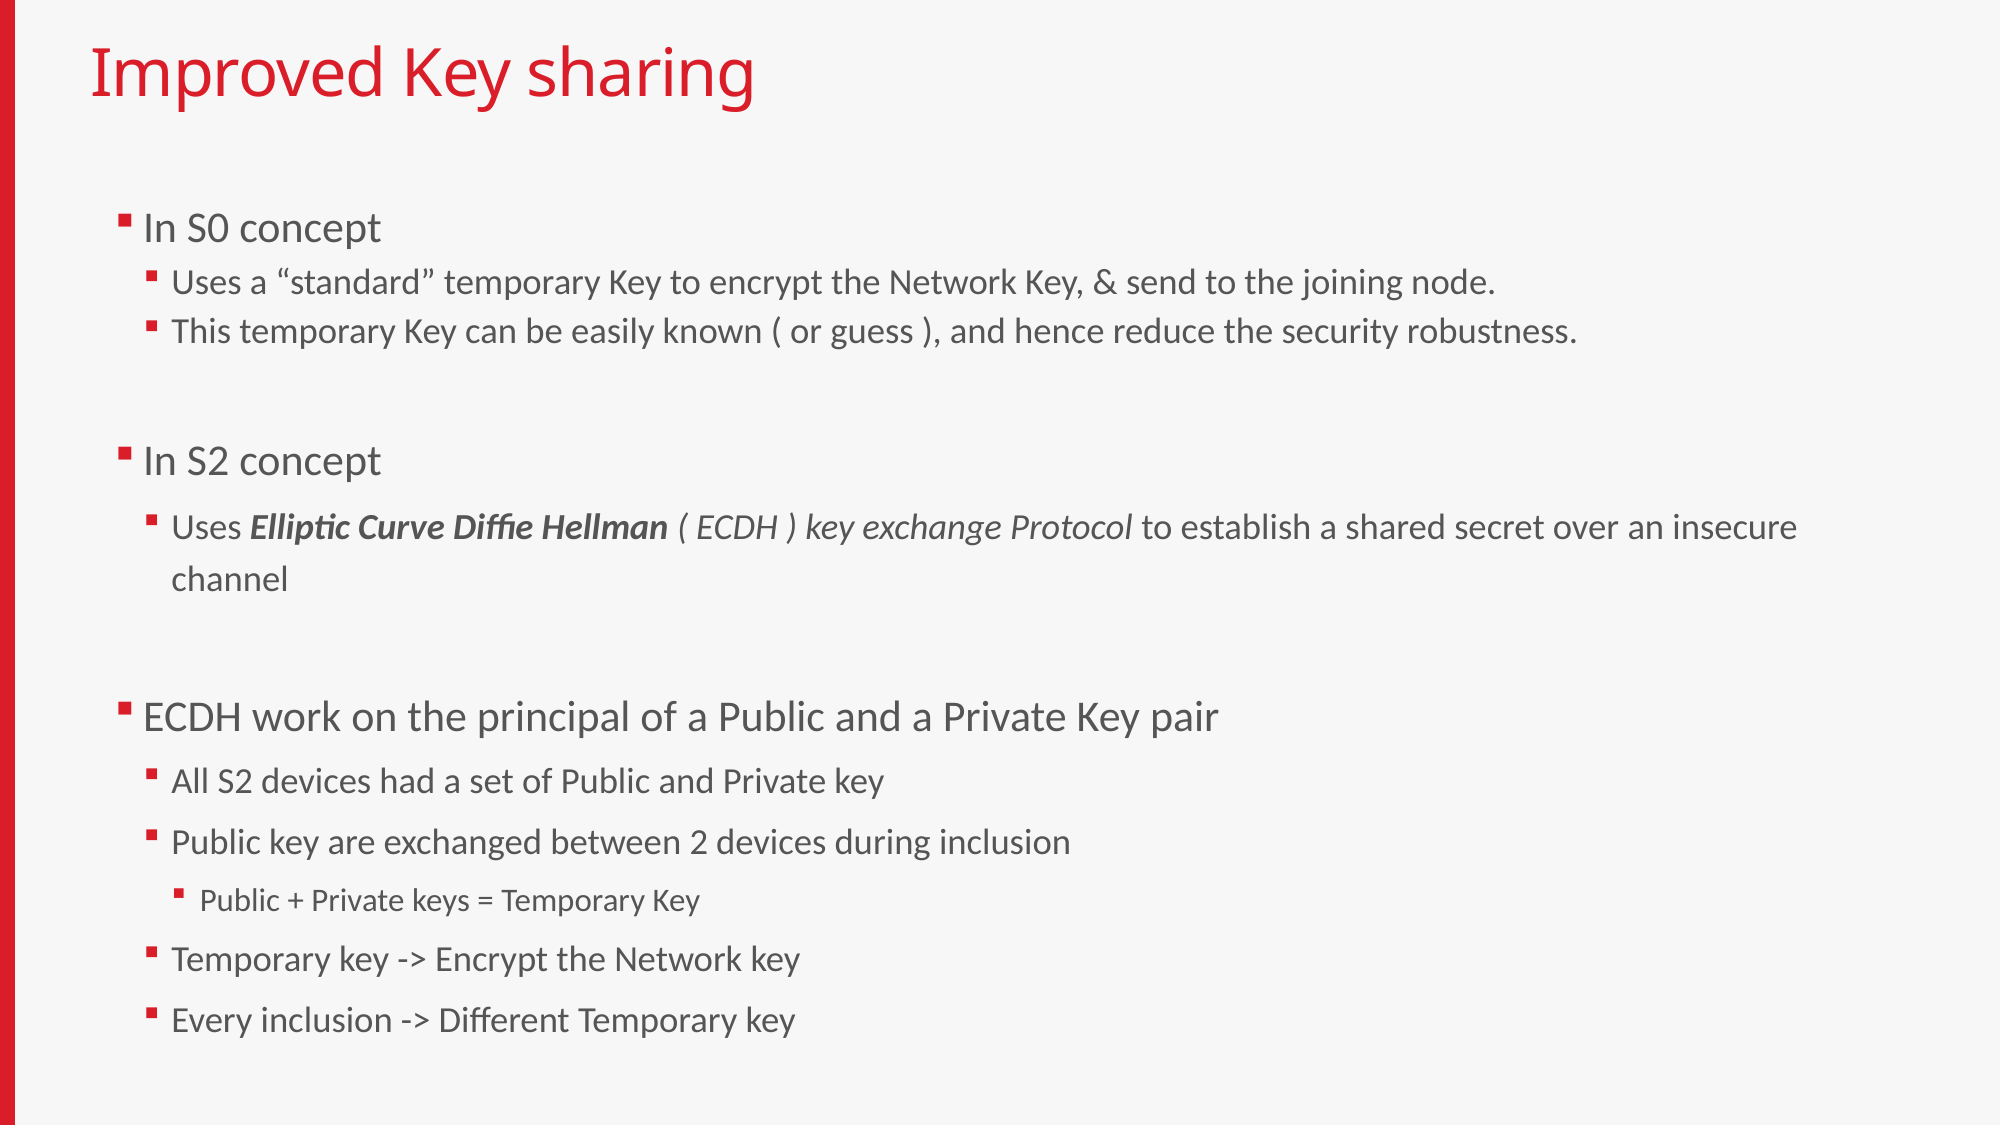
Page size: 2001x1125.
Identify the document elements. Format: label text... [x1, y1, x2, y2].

list In S0 concept Uses a “standard” temporary Key to encrypt the Network Key, & send to the joining node. This temporary Key can be easily known ( or guess ), and hence reduce the security robustness. In S2 concept Uses Elliptic Curve Diffie Hellman ( ECDH ) key exchange Protocol to establish a shared secret over an insecure channel ECDH work on the principal of a Public and a Private Key pair All S2 devices had a set of Public and Private key Public key are exchanged between 2 devices during inclusion Public + Private keys = Temporary Key Temporary key -> Encrypt the Network key Every inclusion -> Different Temporary key [99, 194, 1900, 1051]
title Improved Key sharing [75, 0, 1925, 150]
